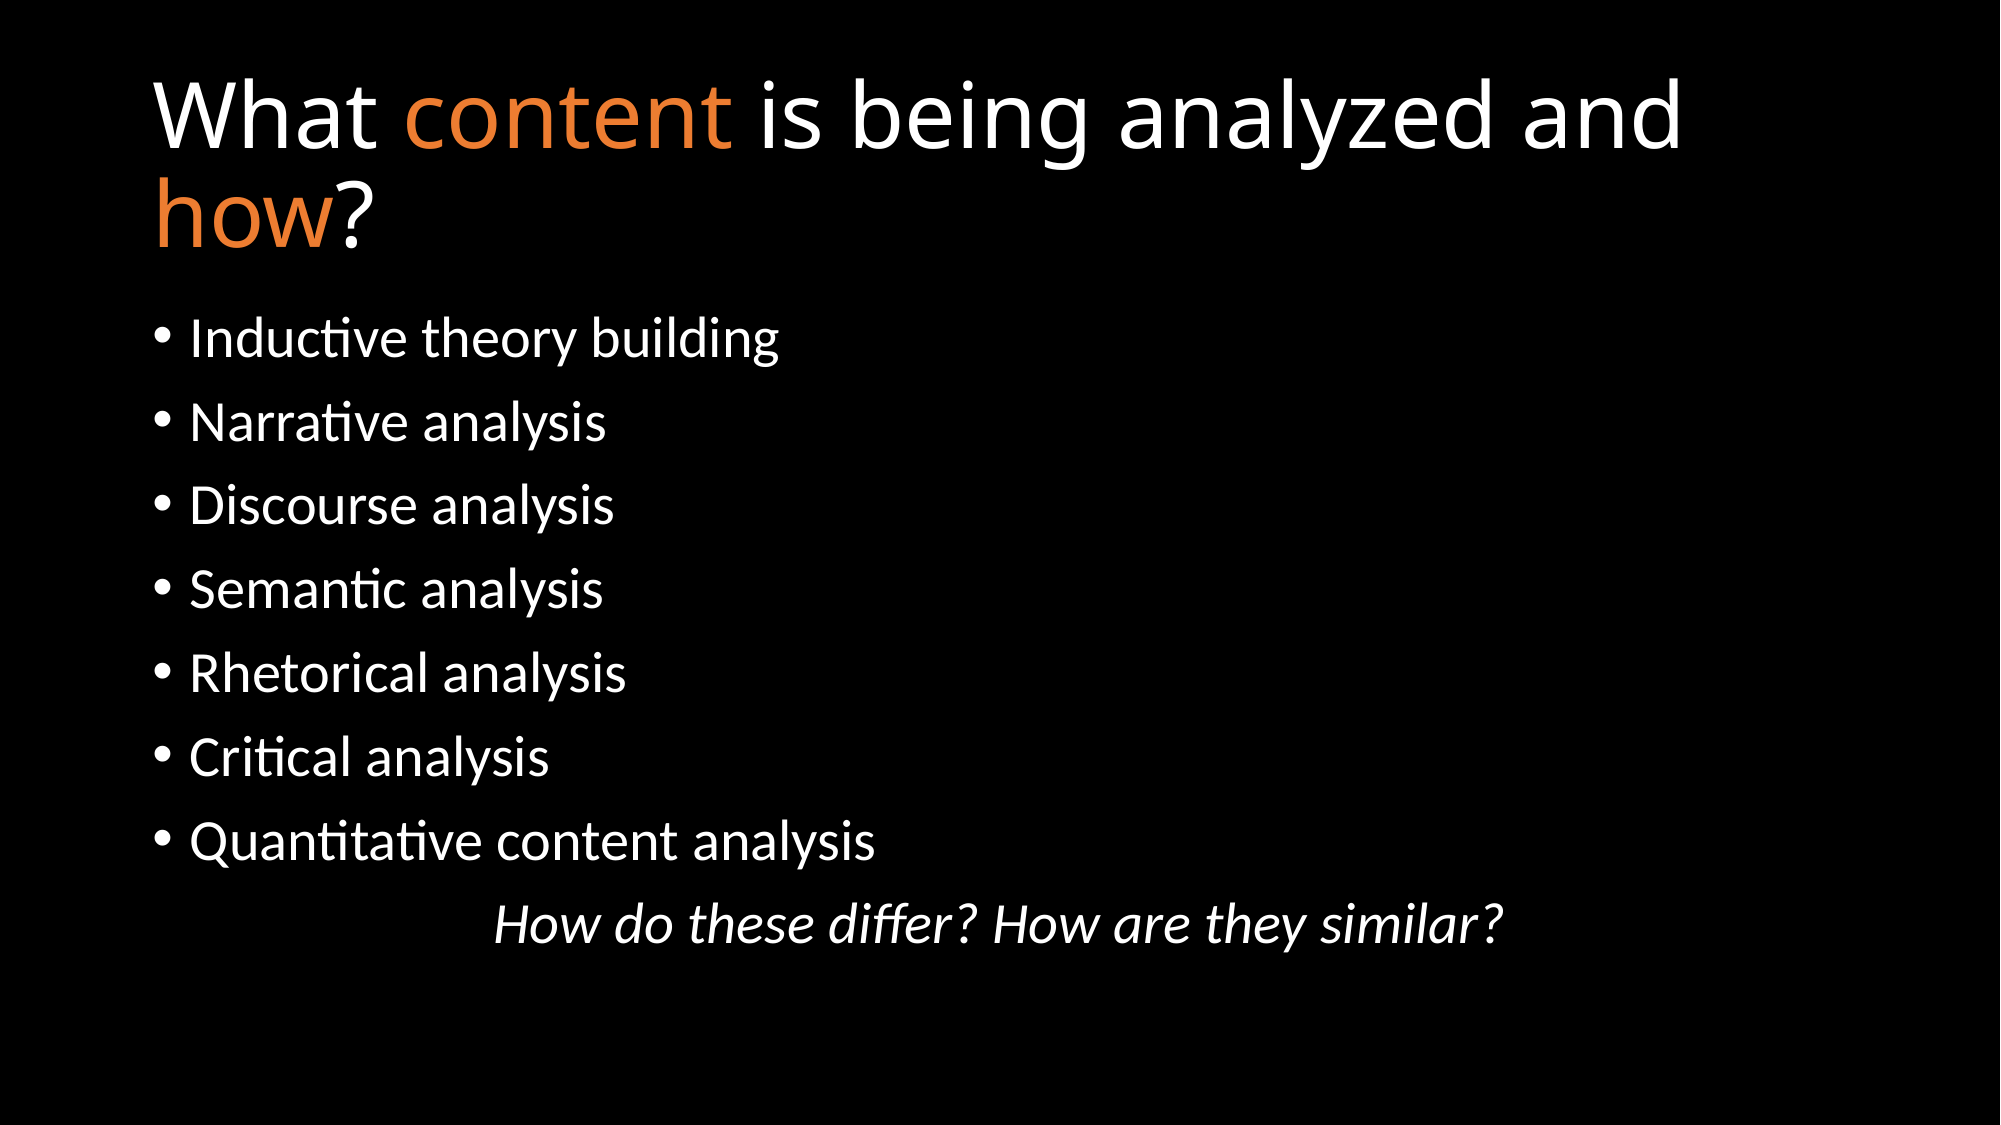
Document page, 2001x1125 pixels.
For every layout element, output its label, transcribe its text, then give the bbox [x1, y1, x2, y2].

title What content is being analyzed and how? [137, 59, 1863, 278]
list Inductive theory building Narrative analysis Discourse analysis Semantic analysis Rhetorical analysis Critical analysis Quantitative content analysis How do these differ? How are they similar? [137, 299, 1863, 1014]
